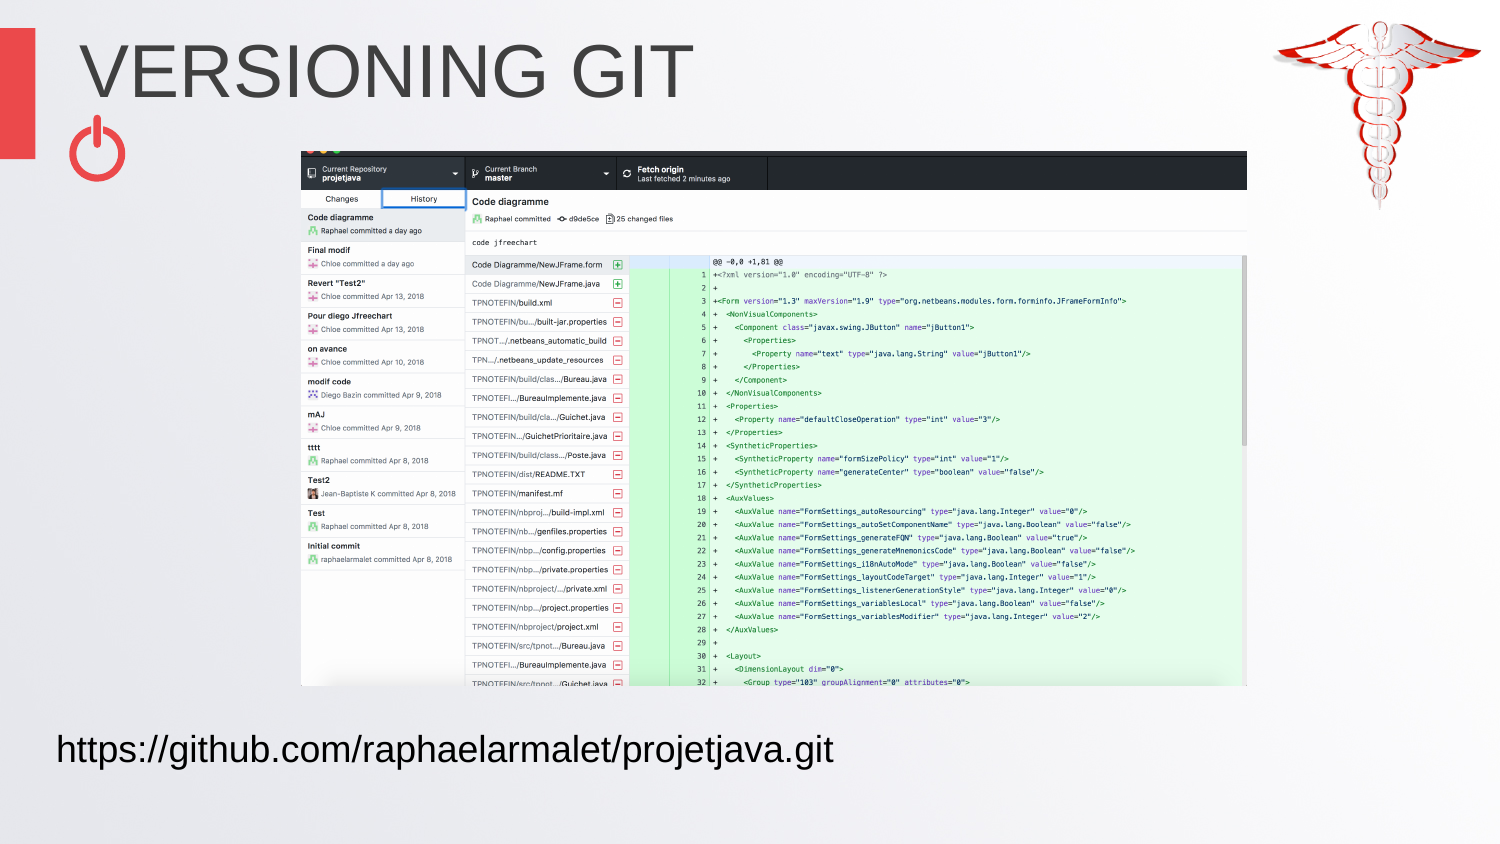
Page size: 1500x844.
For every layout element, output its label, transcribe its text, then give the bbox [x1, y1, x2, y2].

text_box [67, 112, 128, 184]
picture [0, 0, 1500, 844]
text_box https://github.com/raphaelarmalet/projetjava.git [41, 717, 857, 777]
list VERSIONING GIT [64, 20, 1211, 115]
